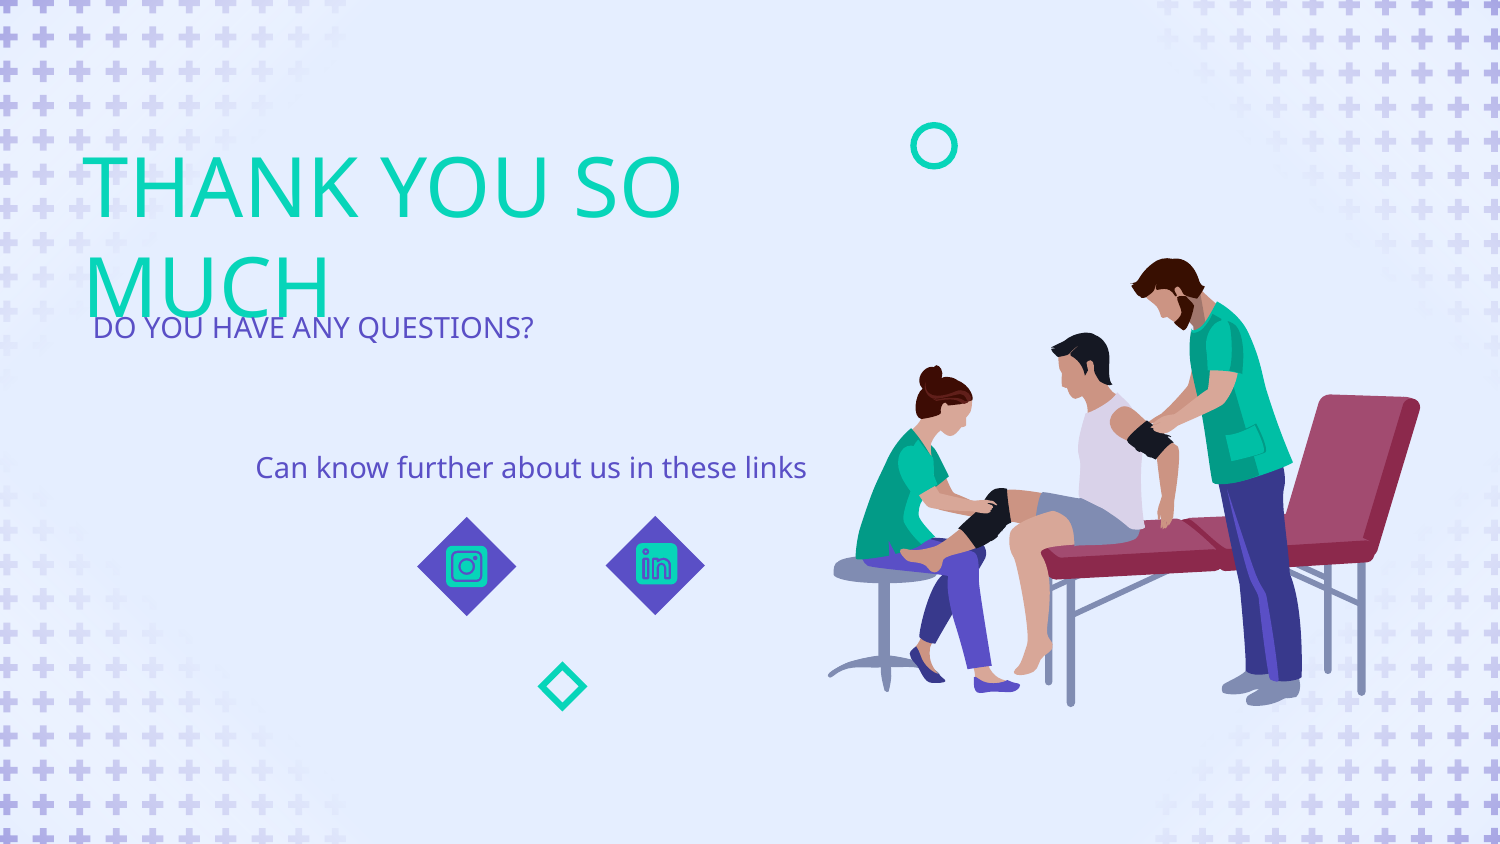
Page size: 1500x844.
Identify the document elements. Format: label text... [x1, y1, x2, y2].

text_box [417, 516, 517, 617]
text_box [541, 665, 584, 708]
text_box DO YOU HAVE ANY QUESTIONS? [77, 302, 821, 353]
text_box [913, 125, 955, 167]
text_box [635, 542, 678, 585]
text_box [826, 257, 1422, 708]
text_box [445, 545, 488, 588]
title THANK YOU SO MUCH [67, 4, 906, 466]
text_box Can know further about us in these links [71, 441, 821, 492]
text_box [605, 515, 705, 616]
